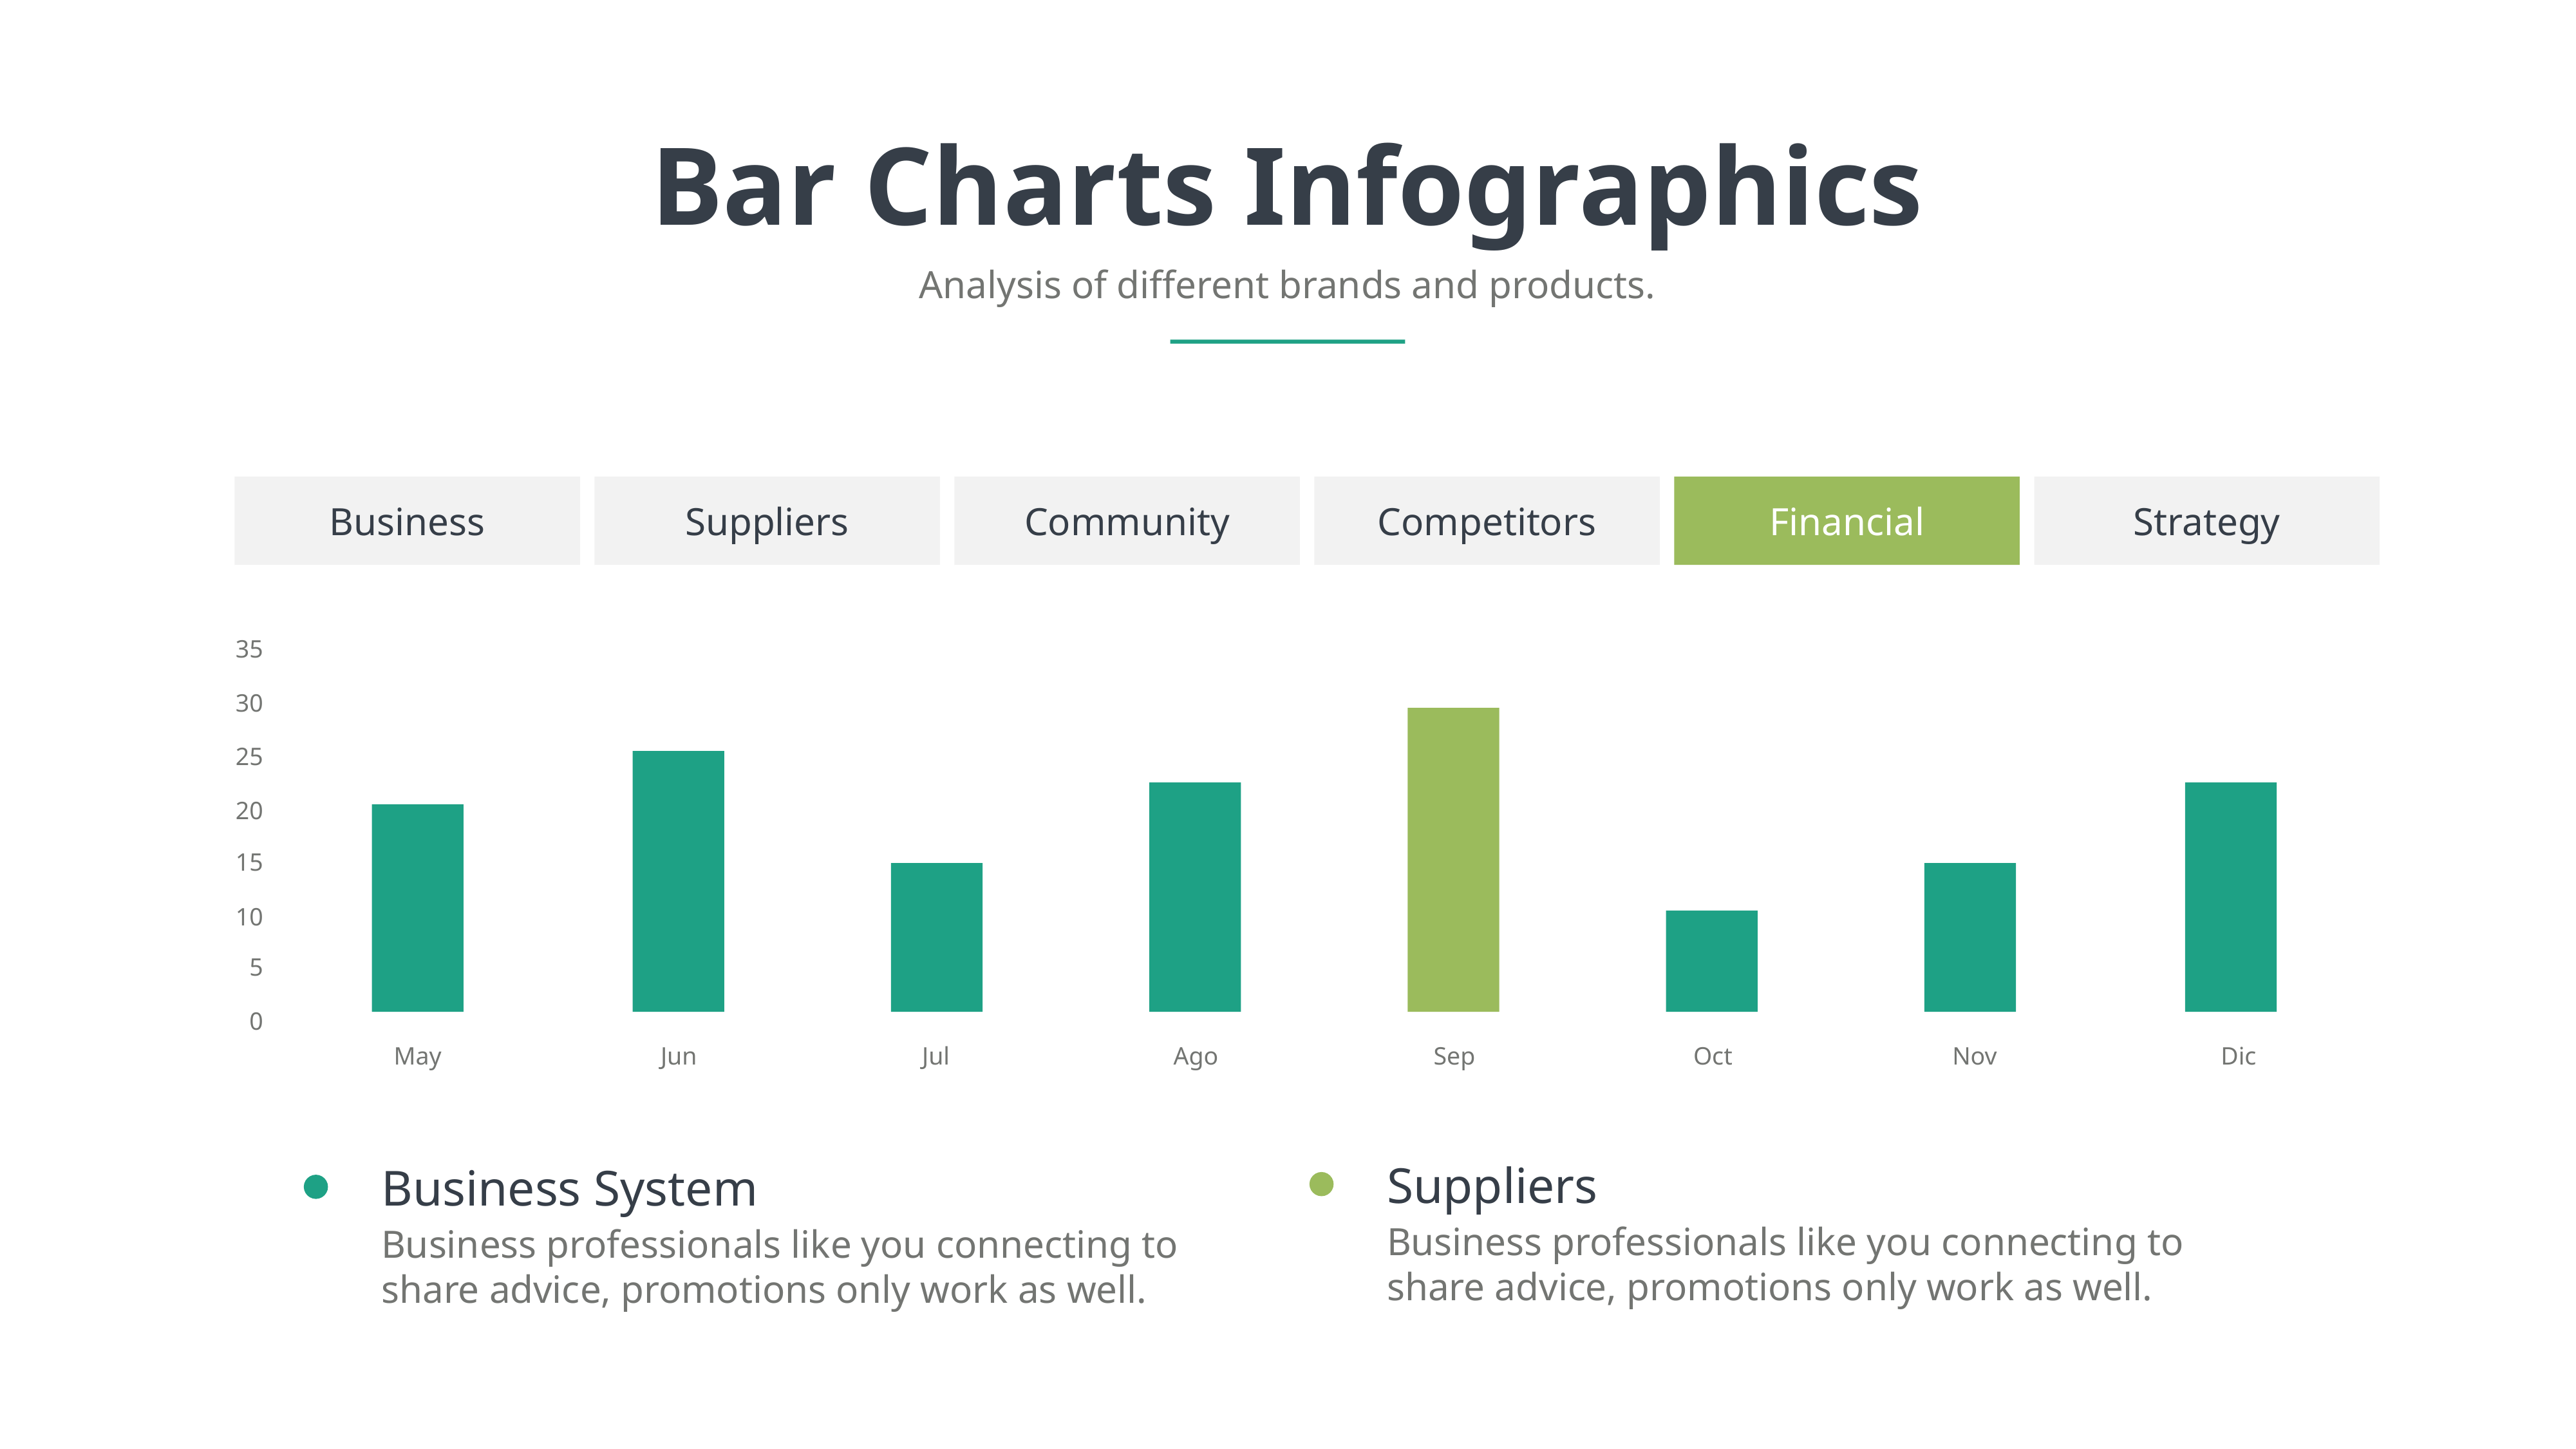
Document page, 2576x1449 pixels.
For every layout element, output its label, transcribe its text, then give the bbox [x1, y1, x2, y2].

text_box [1170, 339, 1406, 345]
text_box Sep [1404, 1036, 1505, 1075]
text_box Oct [1662, 1036, 1763, 1075]
text_box Ago [1145, 1036, 1247, 1075]
text_box [1665, 910, 1758, 1012]
text_box Jul [885, 1036, 987, 1075]
text_box [1149, 782, 1241, 1012]
text_box [371, 804, 464, 1012]
text_box [2185, 782, 2277, 1012]
text_box Dic [2188, 1036, 2289, 1075]
text_box [1924, 862, 2017, 1012]
text_box Jun [628, 1036, 729, 1075]
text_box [303, 1150, 2271, 1317]
text_box 0 [171, 1001, 273, 1040]
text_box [234, 476, 2380, 565]
text_box 15 [171, 842, 273, 881]
text_box 30 [171, 683, 273, 722]
text_box [632, 750, 725, 1012]
text_box Bar Charts Infographics [641, 113, 1933, 252]
text_box 20 [171, 790, 273, 829]
text_box Analysis of different brands and products. [825, 256, 1749, 311]
text_box 10 [171, 896, 273, 936]
text_box May [367, 1036, 469, 1075]
text_box [890, 862, 983, 1012]
text_box 5 [171, 947, 273, 986]
text_box 25 [171, 736, 273, 775]
text_box 35 [171, 629, 273, 668]
text_box [1407, 707, 1500, 1012]
text_box Nov [1924, 1036, 2026, 1075]
